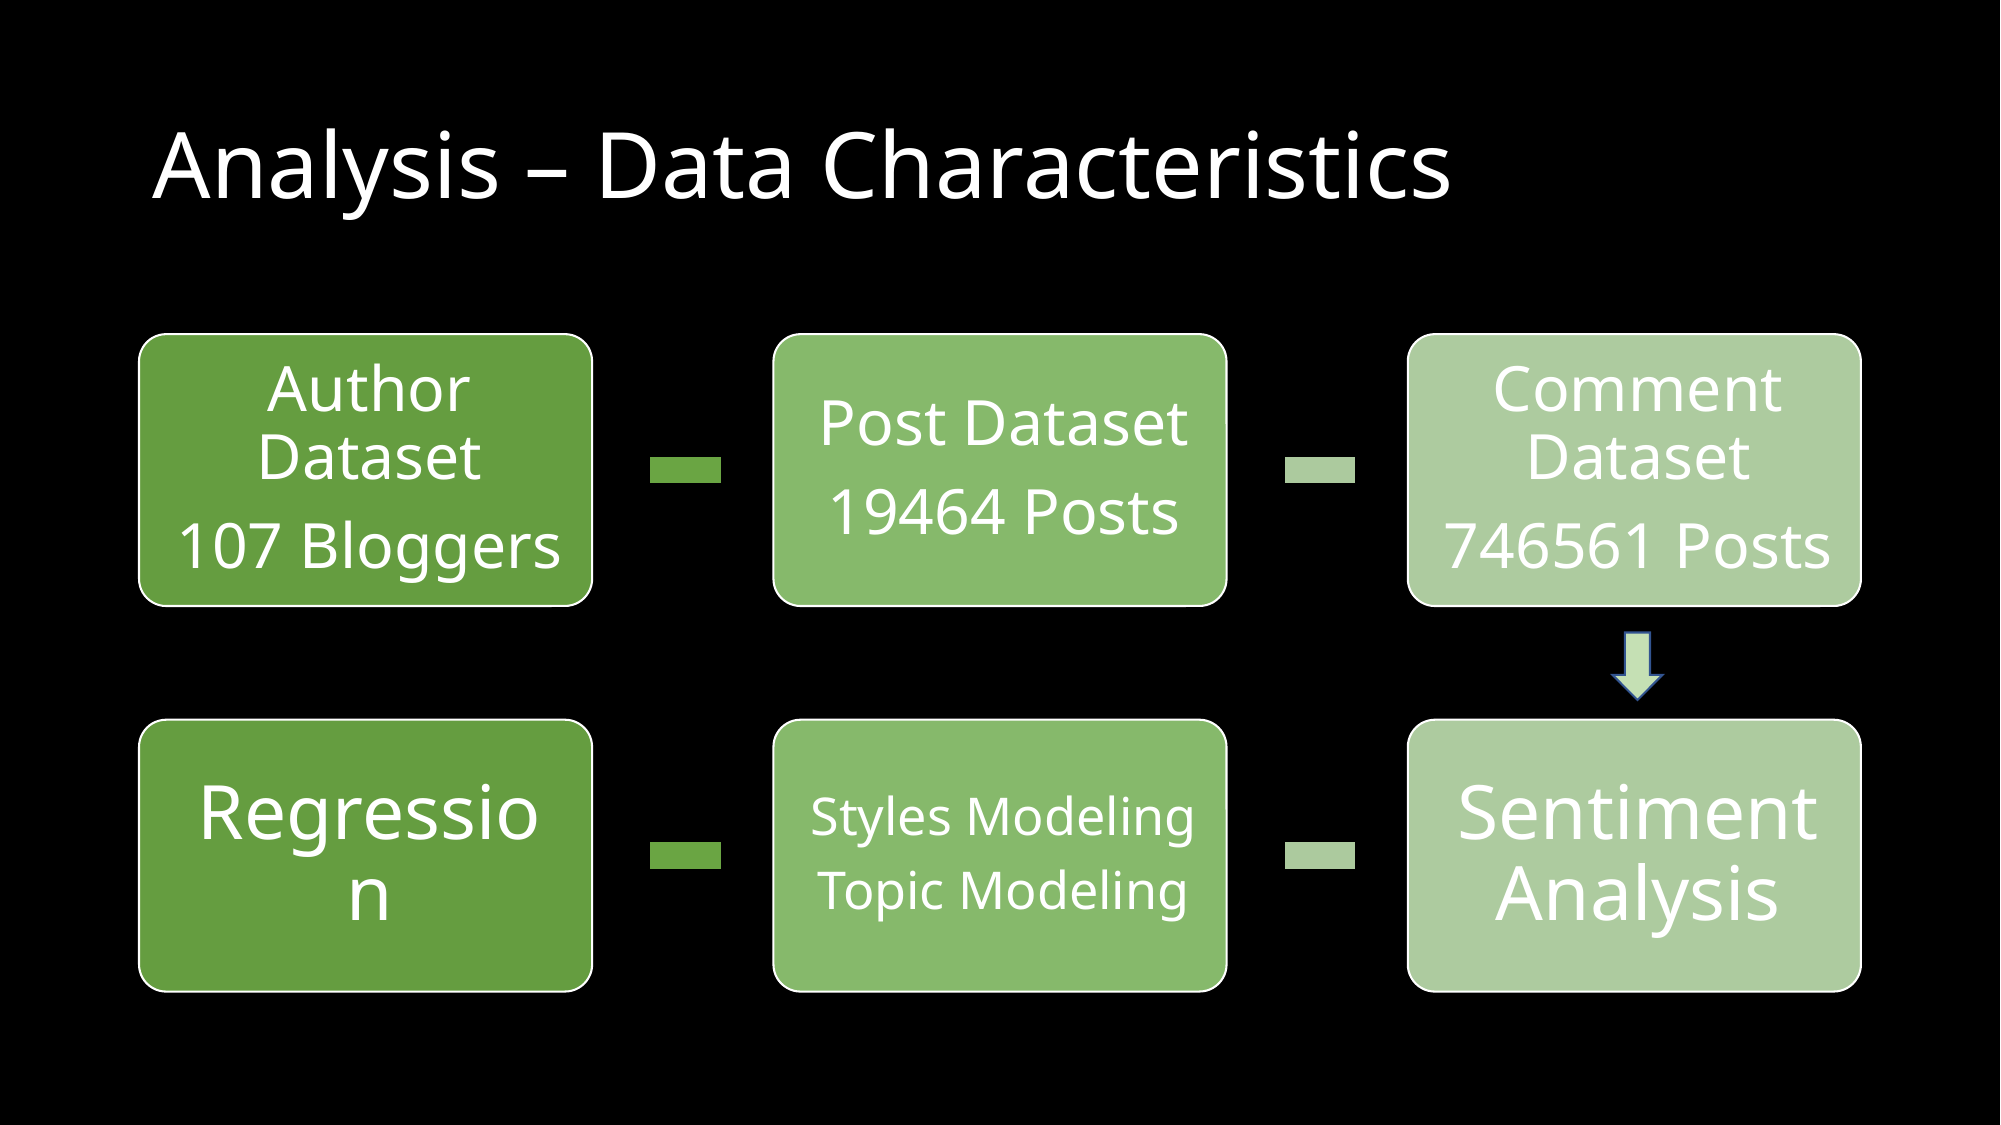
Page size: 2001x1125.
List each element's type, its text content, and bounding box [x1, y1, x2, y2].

title Analysis – Data Characteristics [137, 59, 1863, 277]
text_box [137, 663, 1863, 1049]
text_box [137, 277, 1863, 663]
